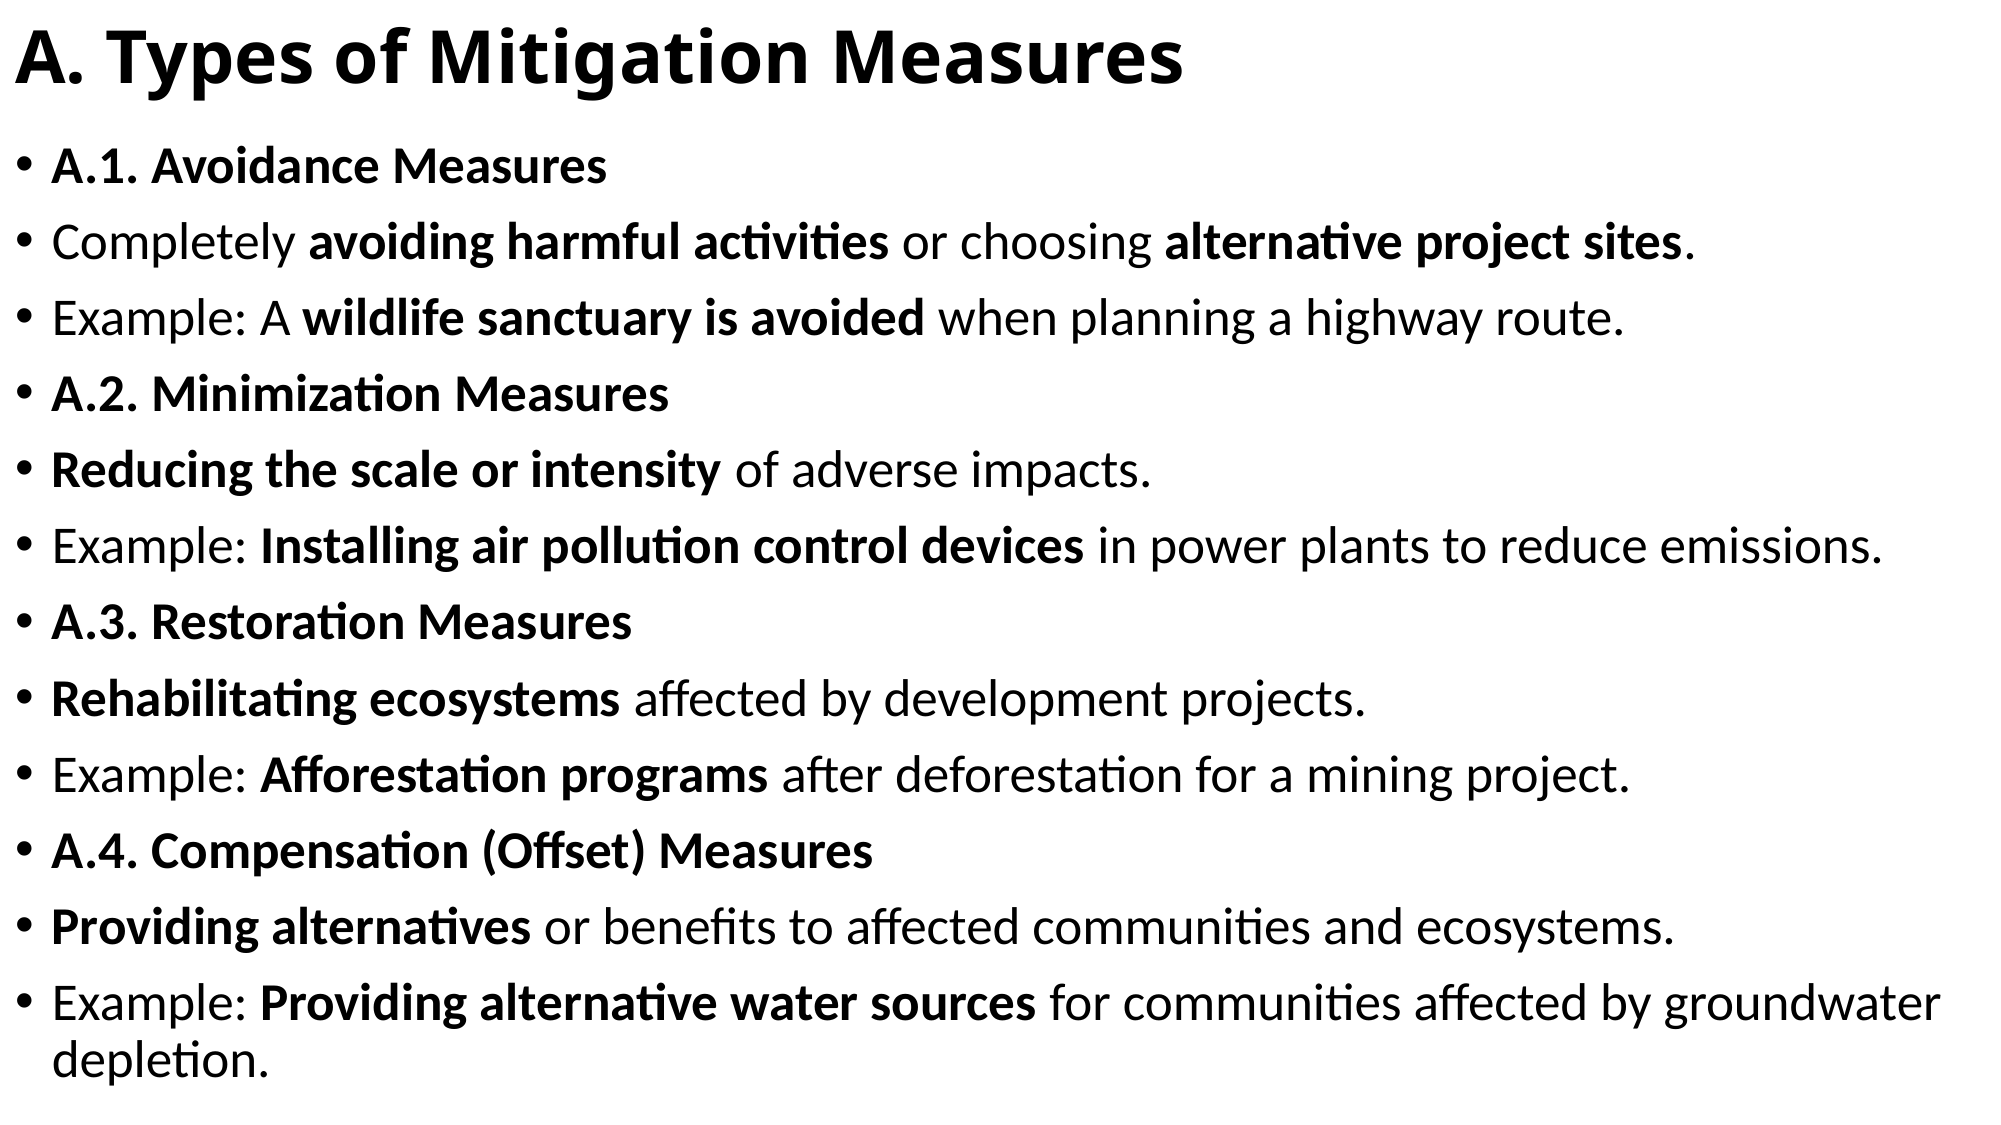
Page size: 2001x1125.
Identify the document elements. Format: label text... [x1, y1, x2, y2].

list A.1. Avoidance Measures Completely avoiding harmful activities or choosing alternative project sites. Example: A wildlife sanctuary is avoided when planning a highway route. A.2. Minimization Measures Reducing the scale or intensity of adverse impacts. Example: Installing air pollution control devices in power plants to reduce emissions. A.3. Restoration Measures Rehabilitating ecosystems affected by development projects. Example: Afforestation programs after deforestation for a mining project. A.4. Compensation (Offset) Measures Providing alternatives or benefits to affected communities and ecosystems. Example: Providing alternative water sources for communities affected by groundwater depletion. [0, 130, 1983, 1101]
title A. Types of Mitigation Measures [0, 12, 1725, 130]
